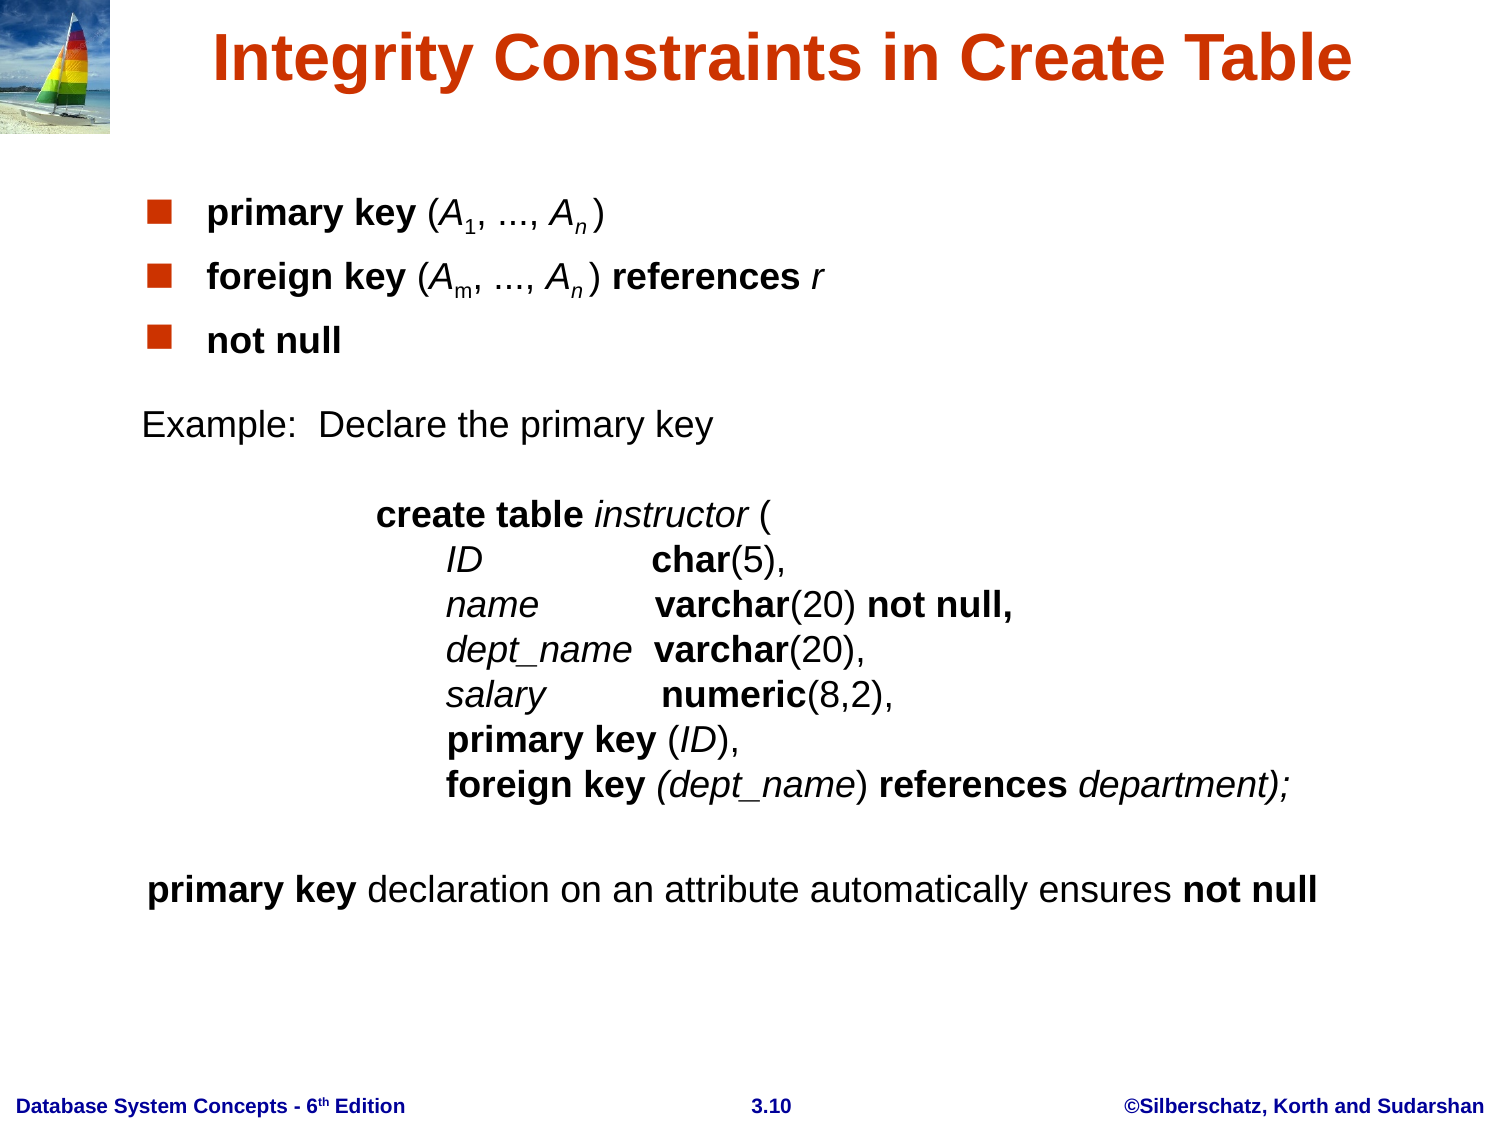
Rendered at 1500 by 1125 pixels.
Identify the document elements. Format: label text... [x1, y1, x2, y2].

text_box Example: Declare the primary key create table instructor ( ID char(5), name varchar(20) not null, dept_name varchar(20), salary numeric(8,2), primary key (ID), foreign key (dept_name) references department); [126, 392, 1328, 806]
title Integrity Constraints in Create Table [121, 1, 1447, 102]
text_box primary key declaration on an attribute automatically ensures not null [132, 857, 1348, 971]
list primary key (A1, ..., An ) foreign key (Am, ..., An ) references r not null [135, 180, 1225, 386]
picture [0, 0, 110, 134]
